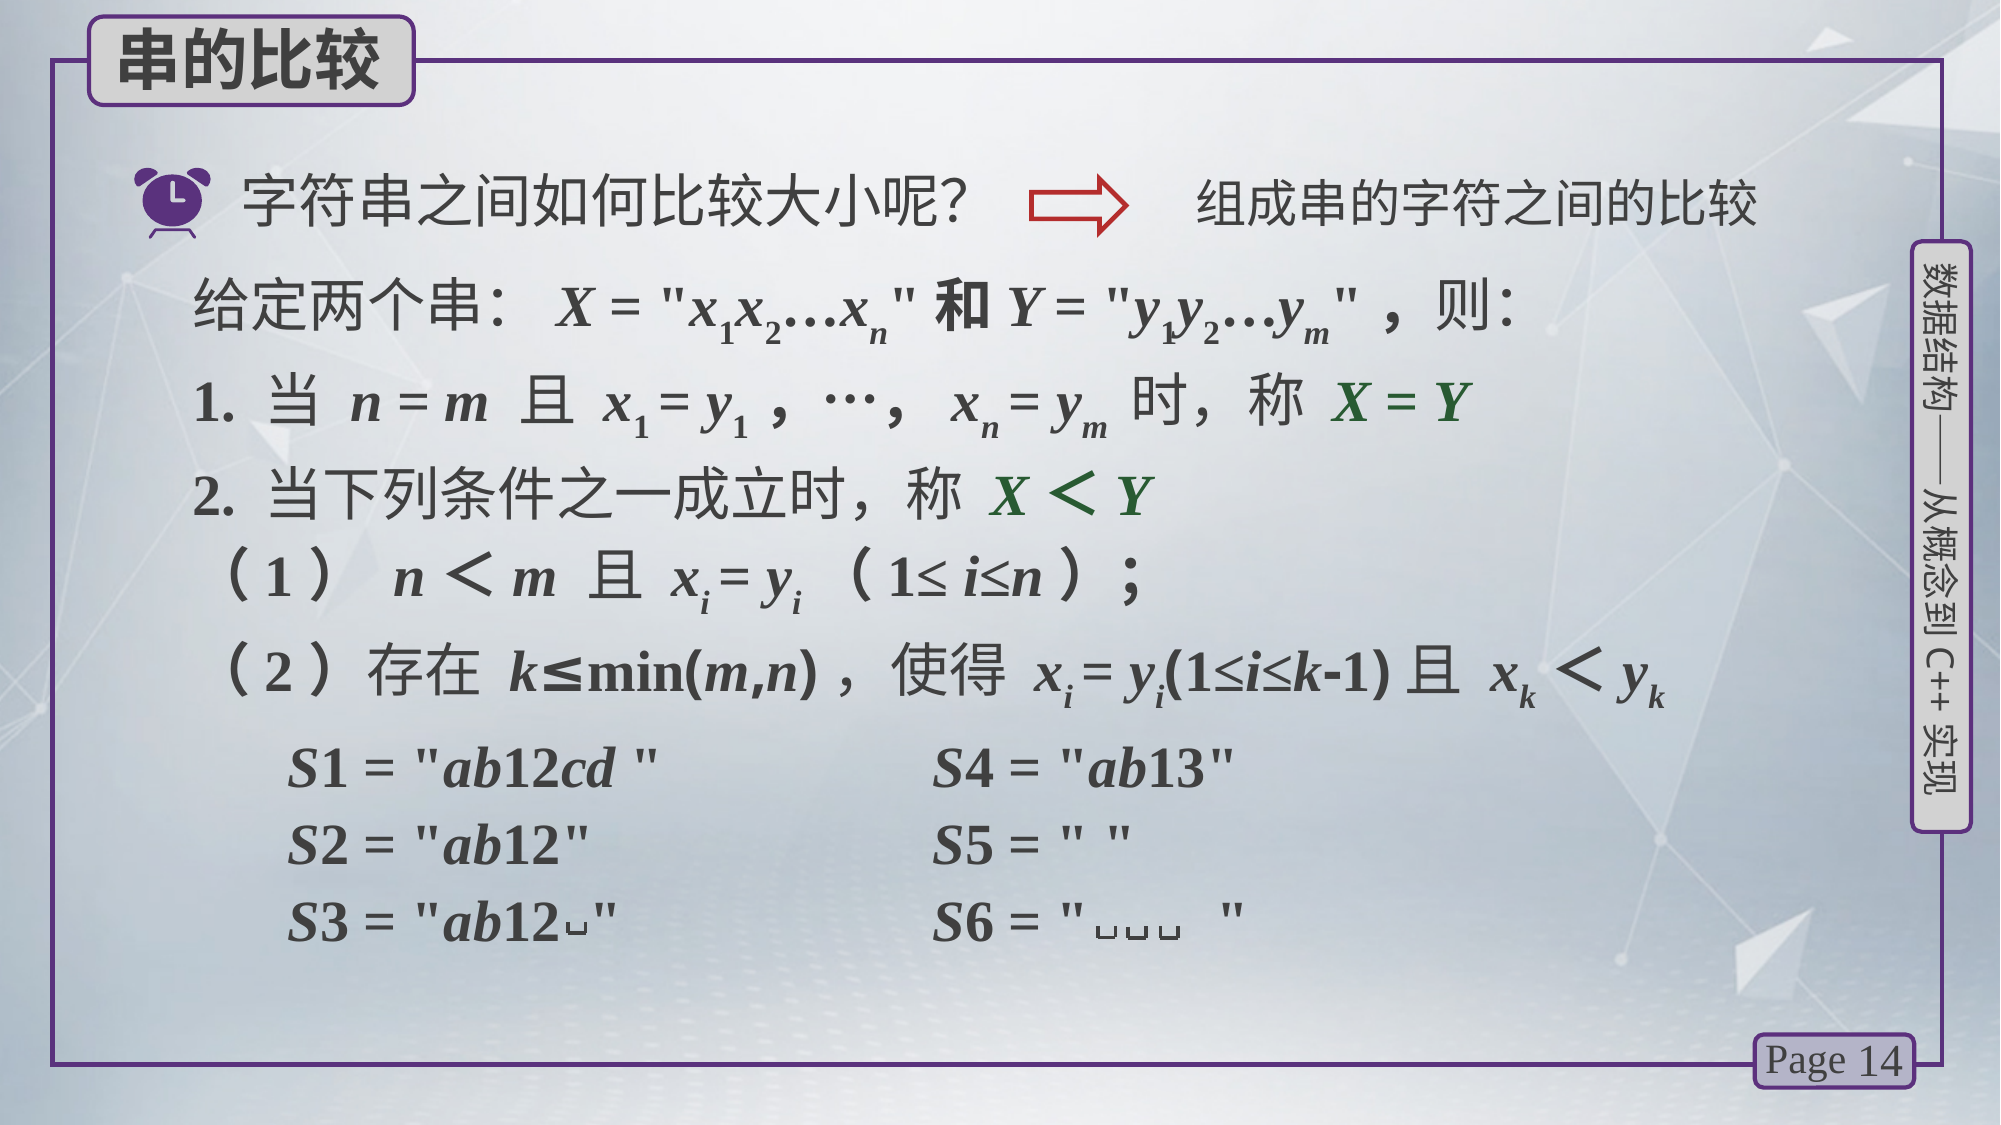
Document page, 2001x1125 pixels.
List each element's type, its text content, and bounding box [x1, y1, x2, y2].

text_box 给定两个串：X = "x1x2…xn"和Y = "y1y2…ym"，则： 1. 当 n = m 且 x1 = y1，…，xn = ym 时，称 X = Y 2. 当下列条件之一成立时，称 X＜Y （1） n＜m 且 xi = yi（1≤ i≤n）； （2）存在 k≤min(m,n)，使得 xi = yi(1≤i≤k-1)且 xk＜yk [177, 260, 1790, 723]
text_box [134, 156, 1031, 243]
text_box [272, 714, 1411, 964]
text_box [1031, 149, 1828, 264]
text_box [87, 16, 405, 107]
text_box 串的比较 [99, 10, 418, 105]
picture [0, 0, 2000, 1125]
